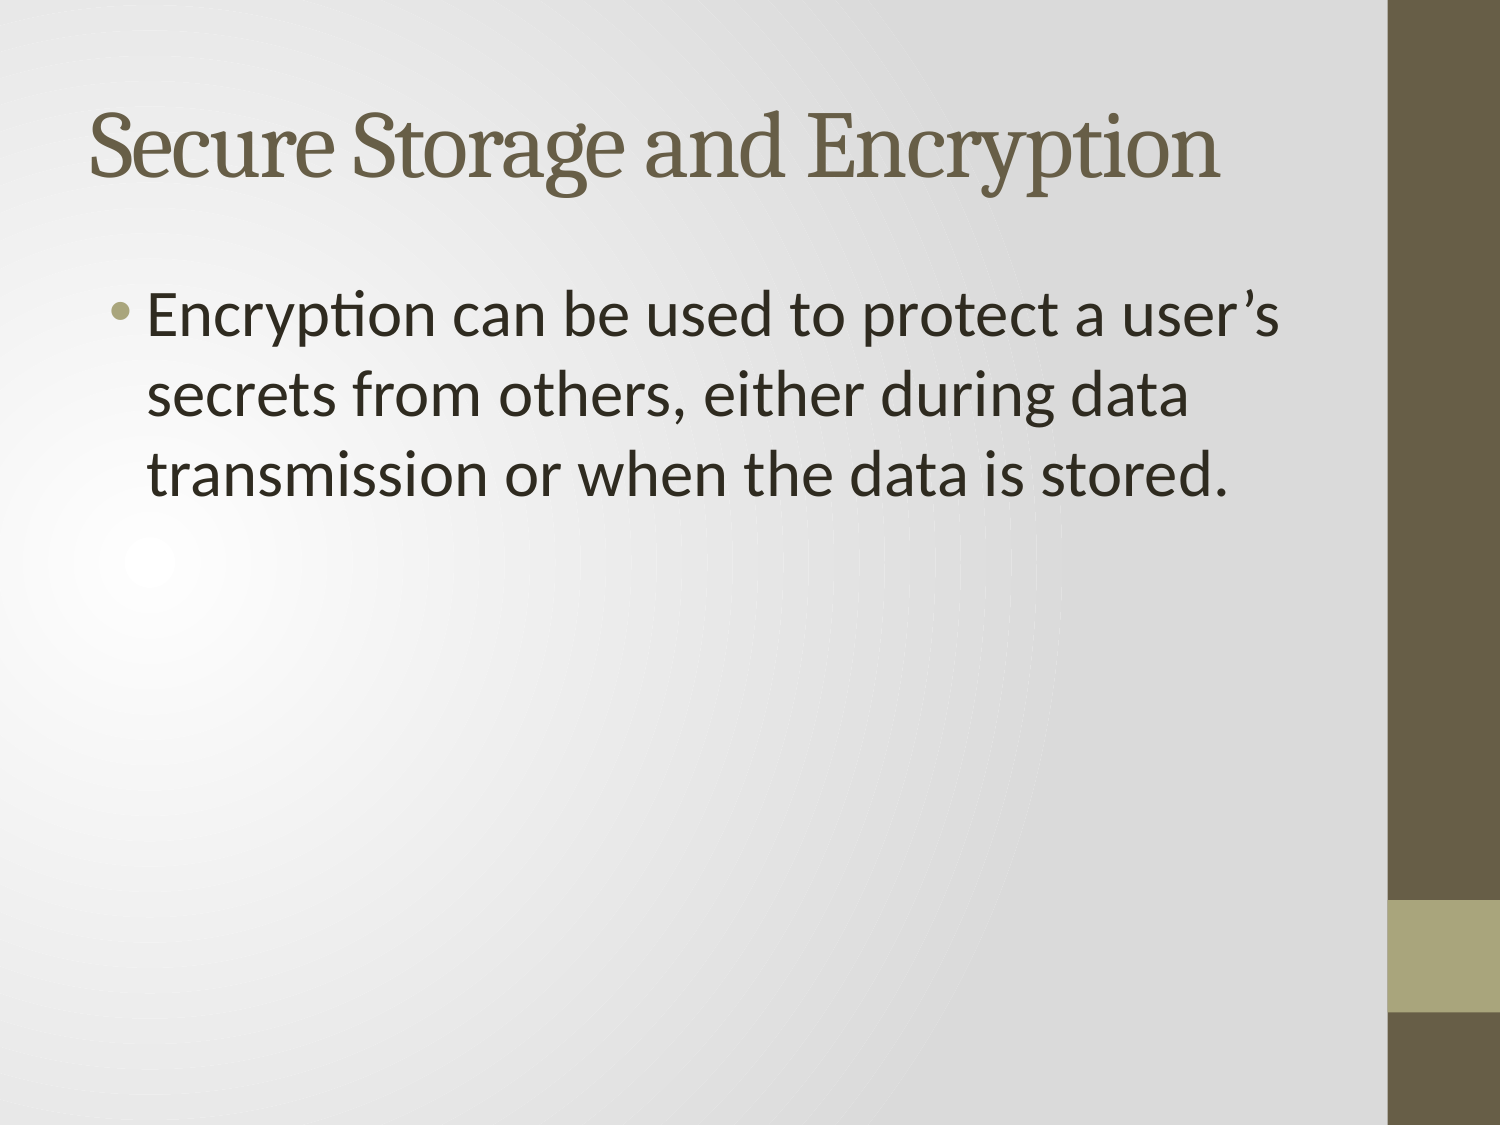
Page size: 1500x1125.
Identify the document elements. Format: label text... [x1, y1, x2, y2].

title Secure Storage and Encryption [75, 45, 1325, 233]
list Encryption can be used to protect a user’s secrets from others, either during data transmission or when the data is stored. [75, 262, 1325, 1050]
